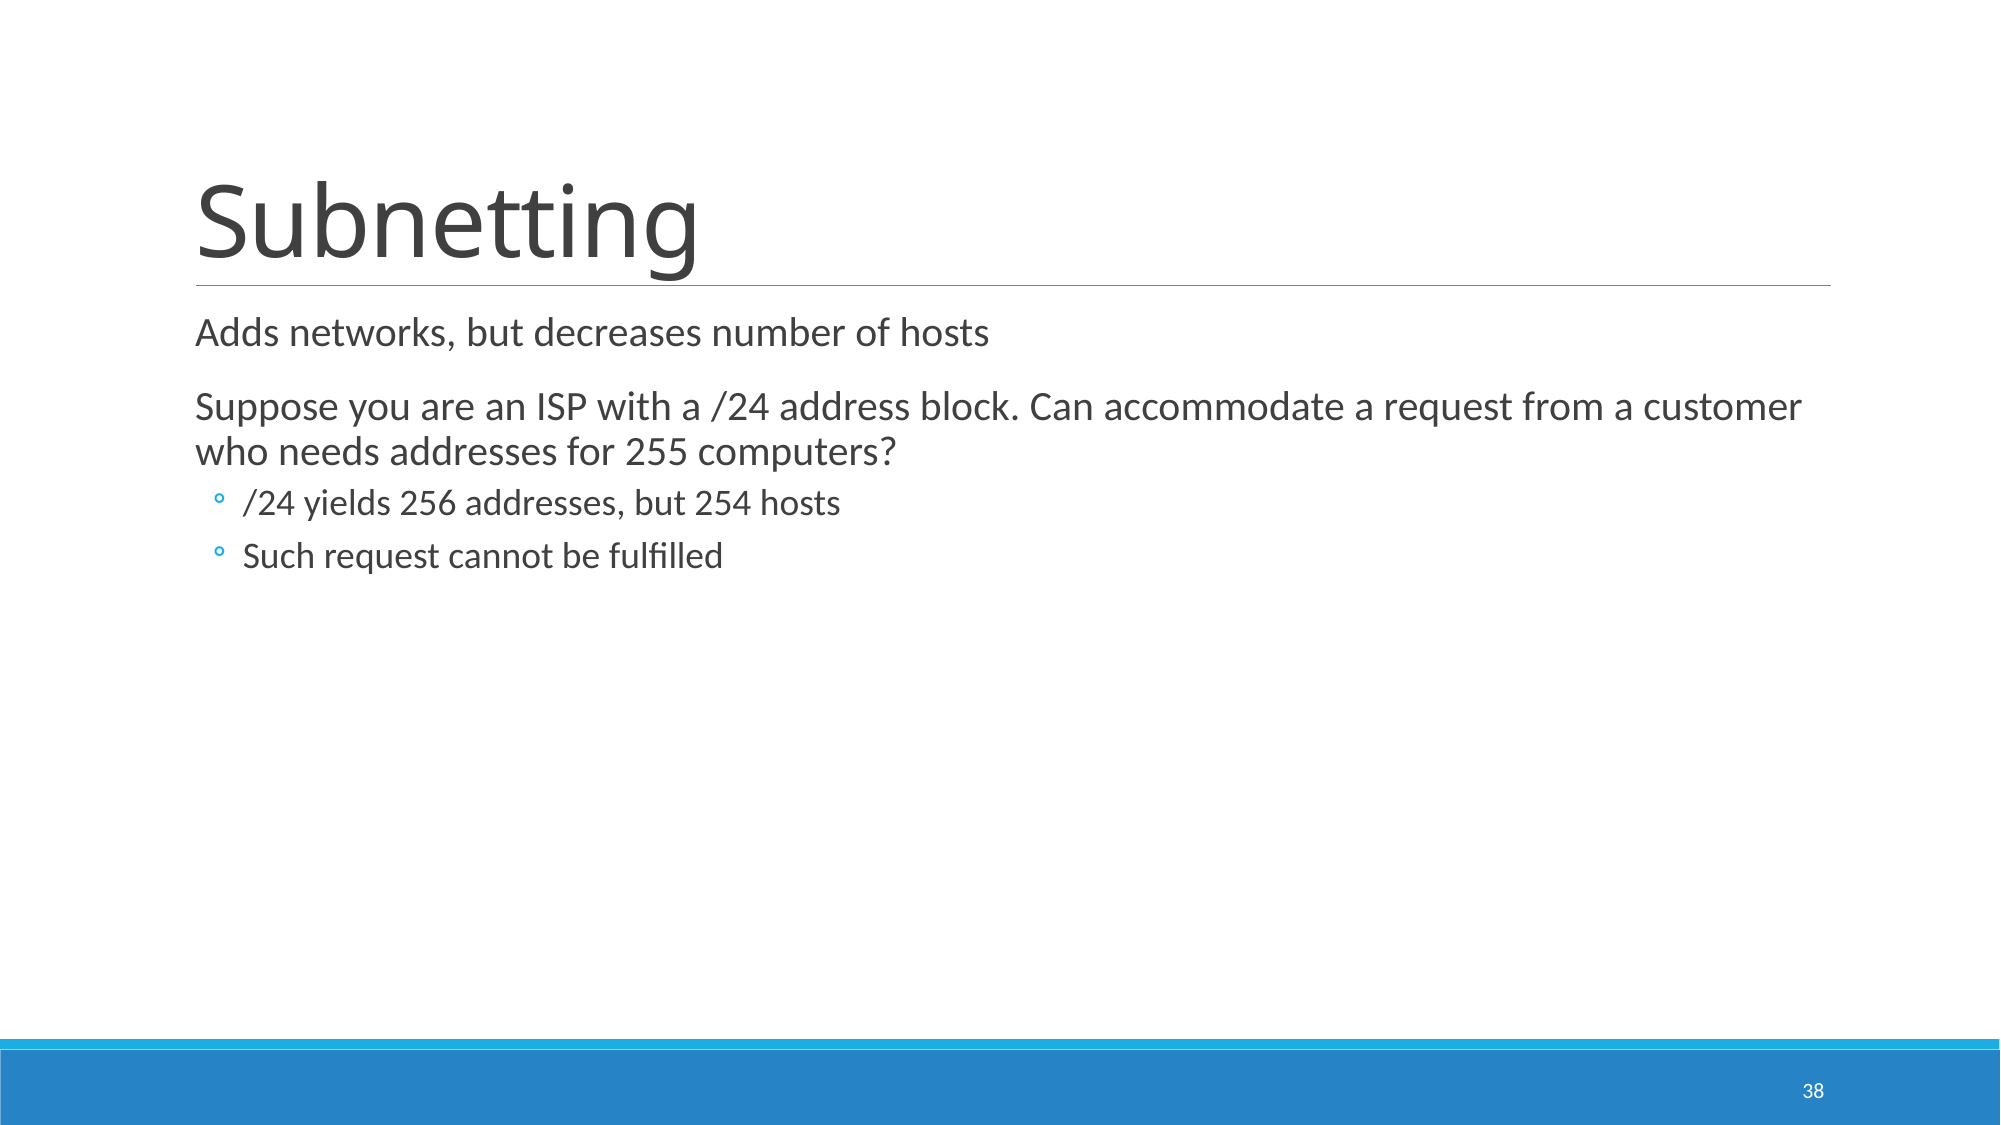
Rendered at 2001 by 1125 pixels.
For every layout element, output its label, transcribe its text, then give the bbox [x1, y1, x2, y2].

slide_number 38 [1624, 1059, 1840, 1120]
title Subnetting [180, 47, 1830, 285]
list Adds networks, but decreases number of hosts Suppose you are an ISP with a /24 address block. Can accommodate a request from a customer who needs addresses for 255 computers? /24 yields 256 addresses, but 254 hosts Such request cannot be fulfilled [180, 302, 1830, 963]
